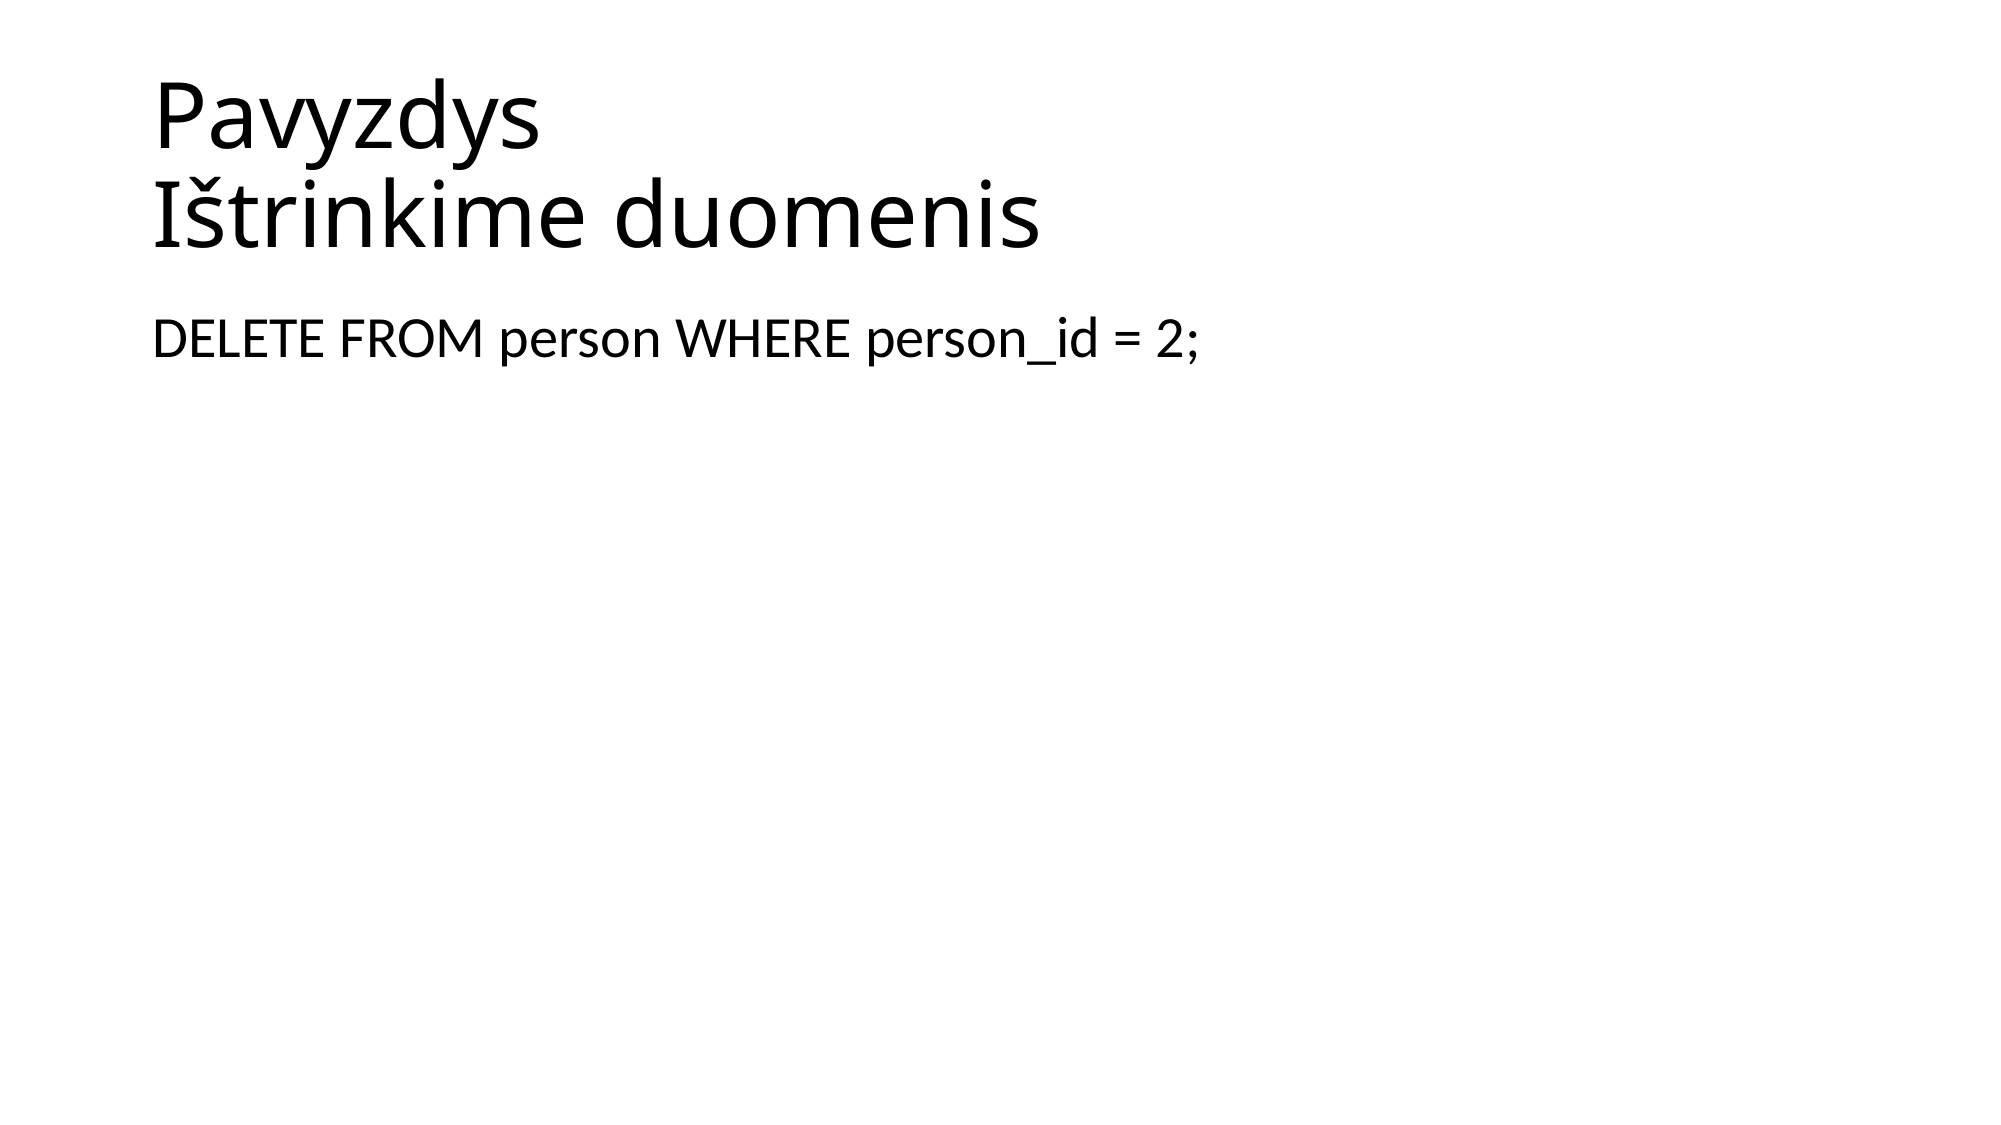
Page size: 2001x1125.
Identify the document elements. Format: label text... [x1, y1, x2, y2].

title Pavyzdys Ištrinkime duomenis [137, 59, 1863, 278]
list DELETE FROM person WHERE person_id = 2; [137, 299, 1863, 1014]
